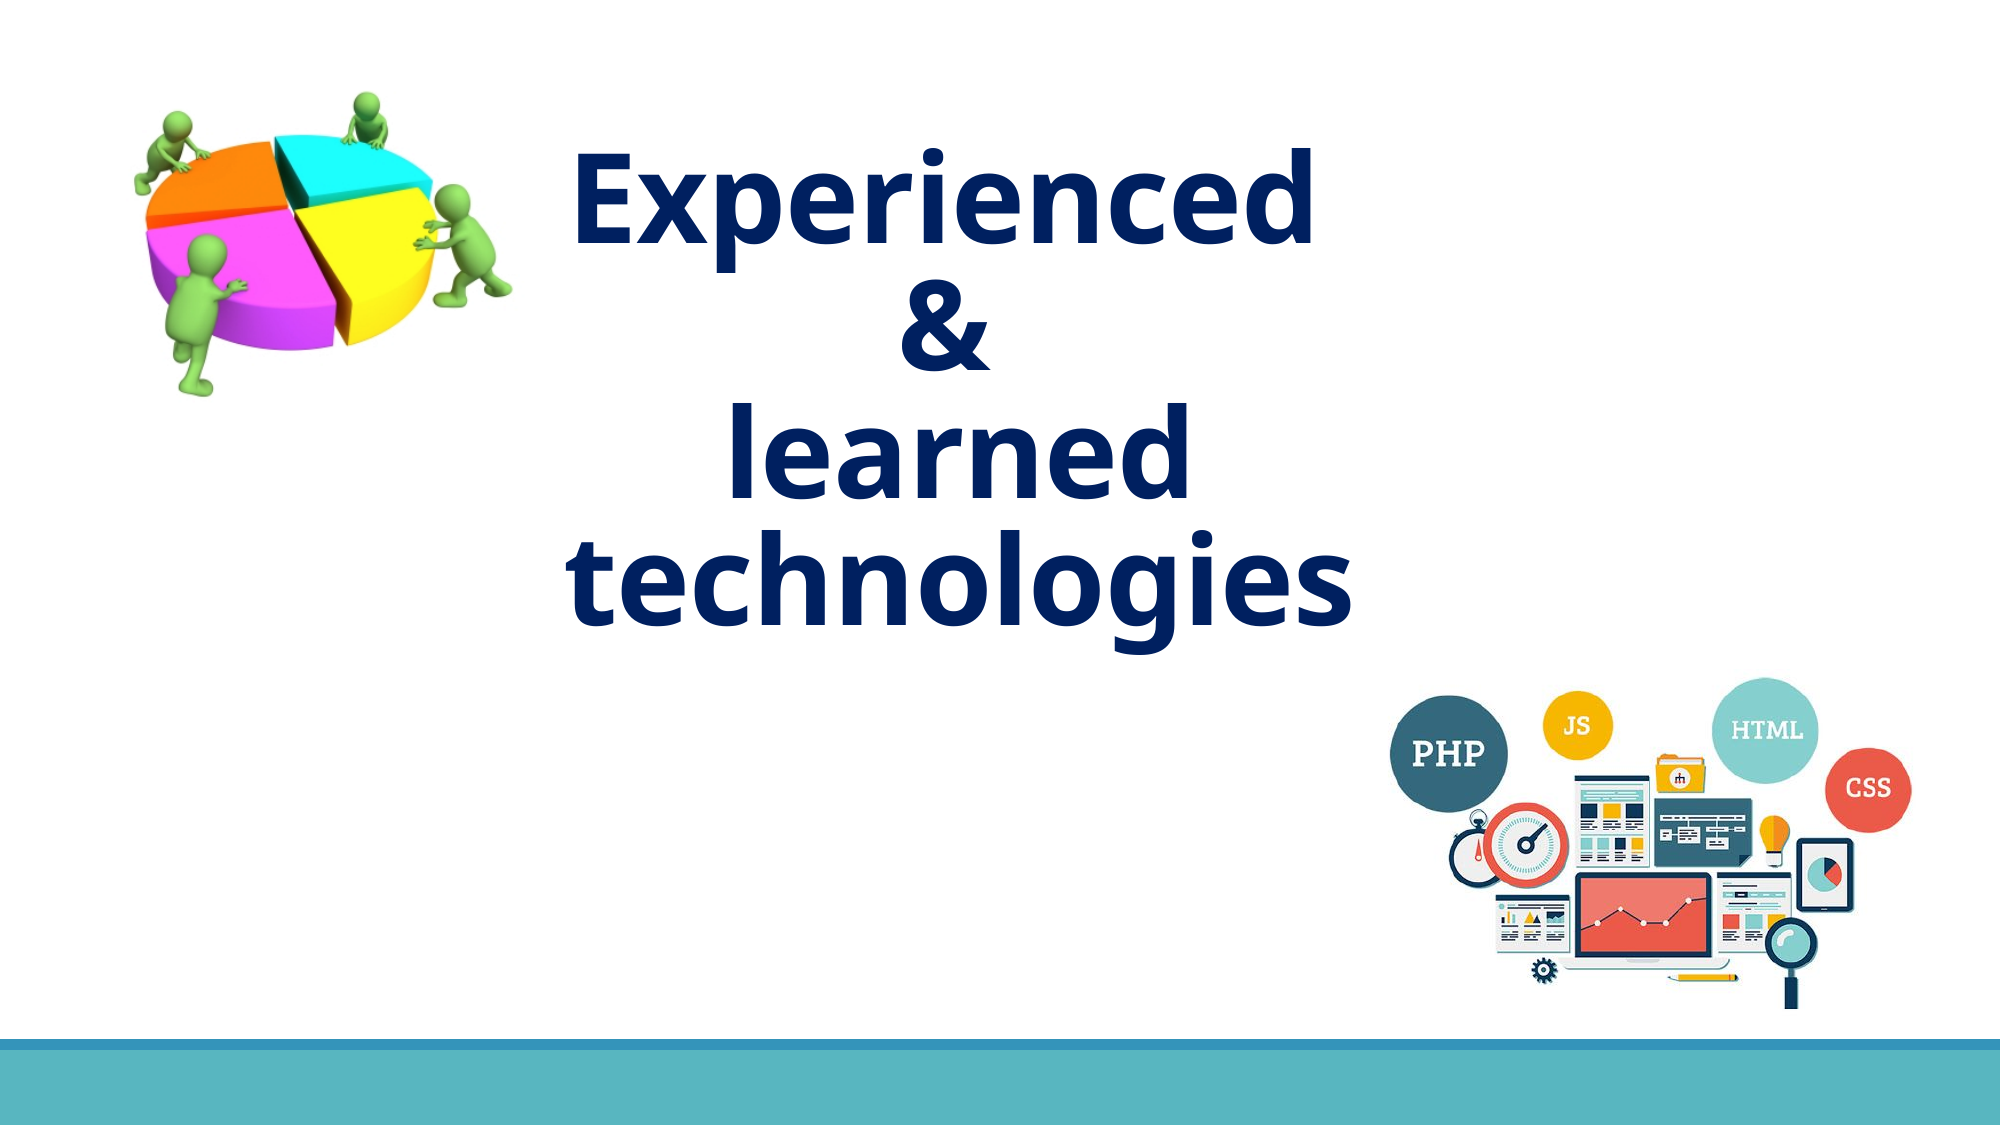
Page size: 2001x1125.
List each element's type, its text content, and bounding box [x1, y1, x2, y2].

title Experienced & learned technologies [307, 441, 1612, 659]
picture [85, 54, 531, 408]
picture [1341, 668, 1959, 1017]
text_box [538, 264, 1874, 327]
